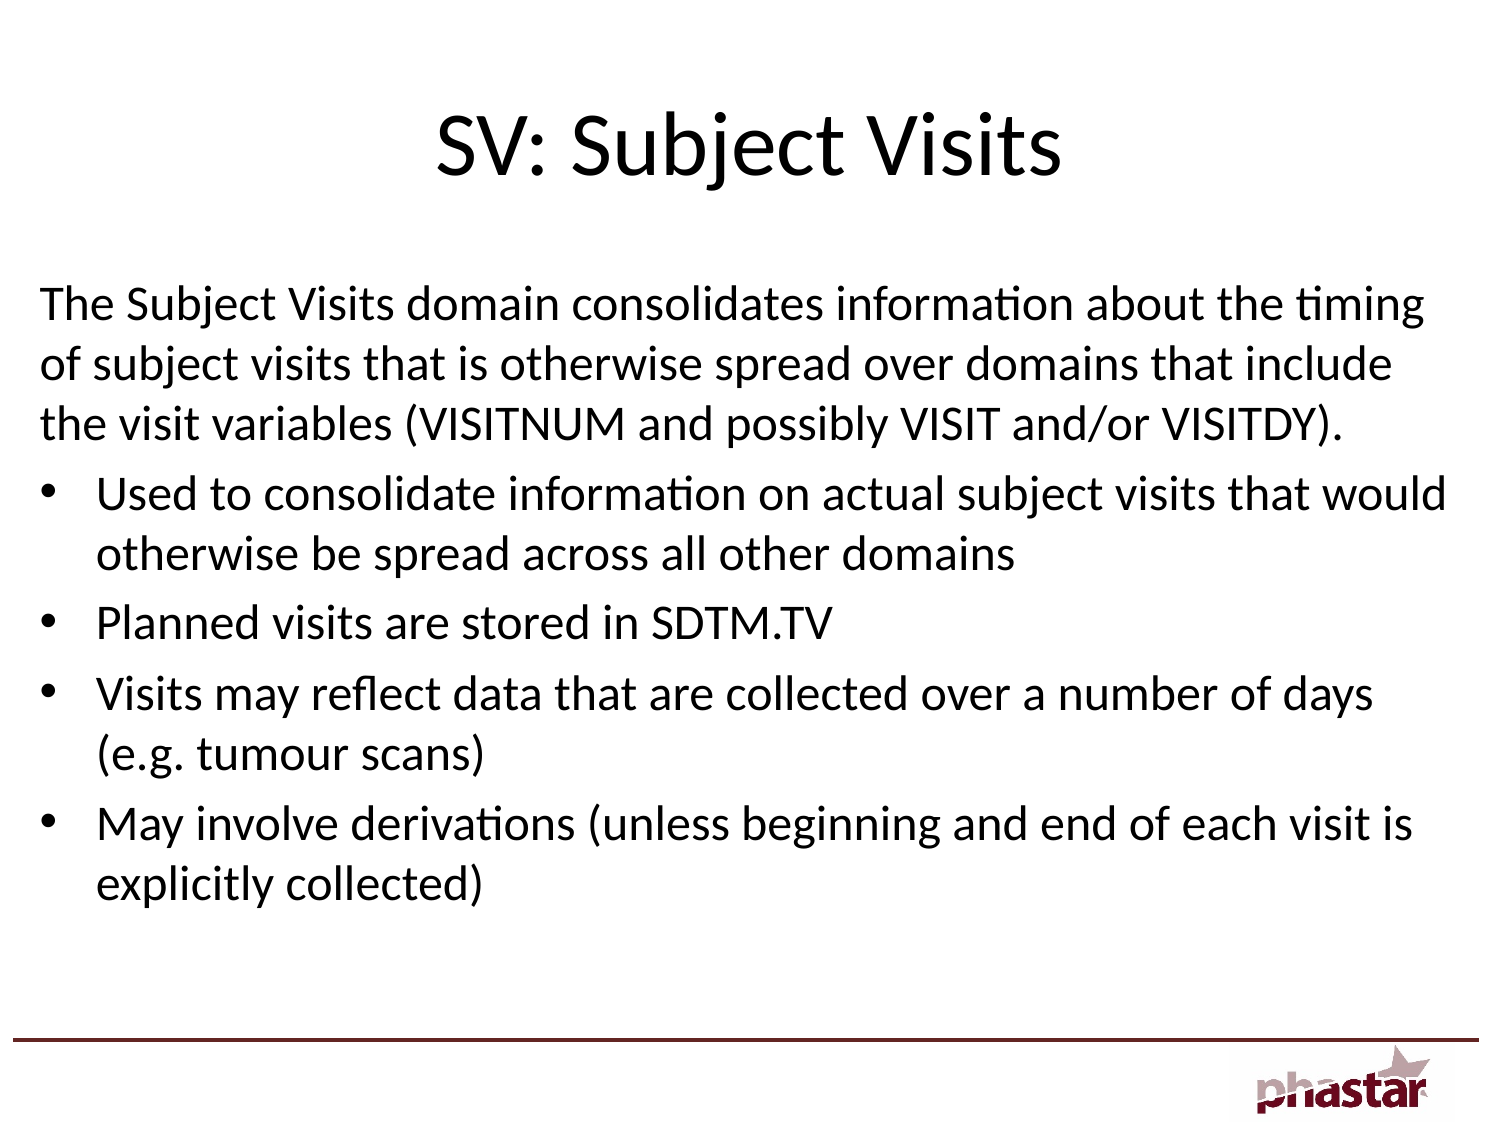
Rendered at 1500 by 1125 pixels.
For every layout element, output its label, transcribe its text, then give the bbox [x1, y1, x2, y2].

picture [1229, 1042, 1455, 1122]
title SV: Subject Visits [75, 45, 1425, 233]
list The Subject Visits domain consolidates information about the timing of subject visits that is otherwise spread over domains that include the visit variables (VISITNUM and possibly VISIT and/or VISITDY). Used to consolidate information on actual subject visits that would otherwise be spread across all other domains Planned visits are stored in SDTM.TV Visits may reflect data that are collected over a number of days (e.g. tumour scans) May involve derivations (unless beginning and end of each visit is explicitly collected) [24, 262, 1474, 1005]
